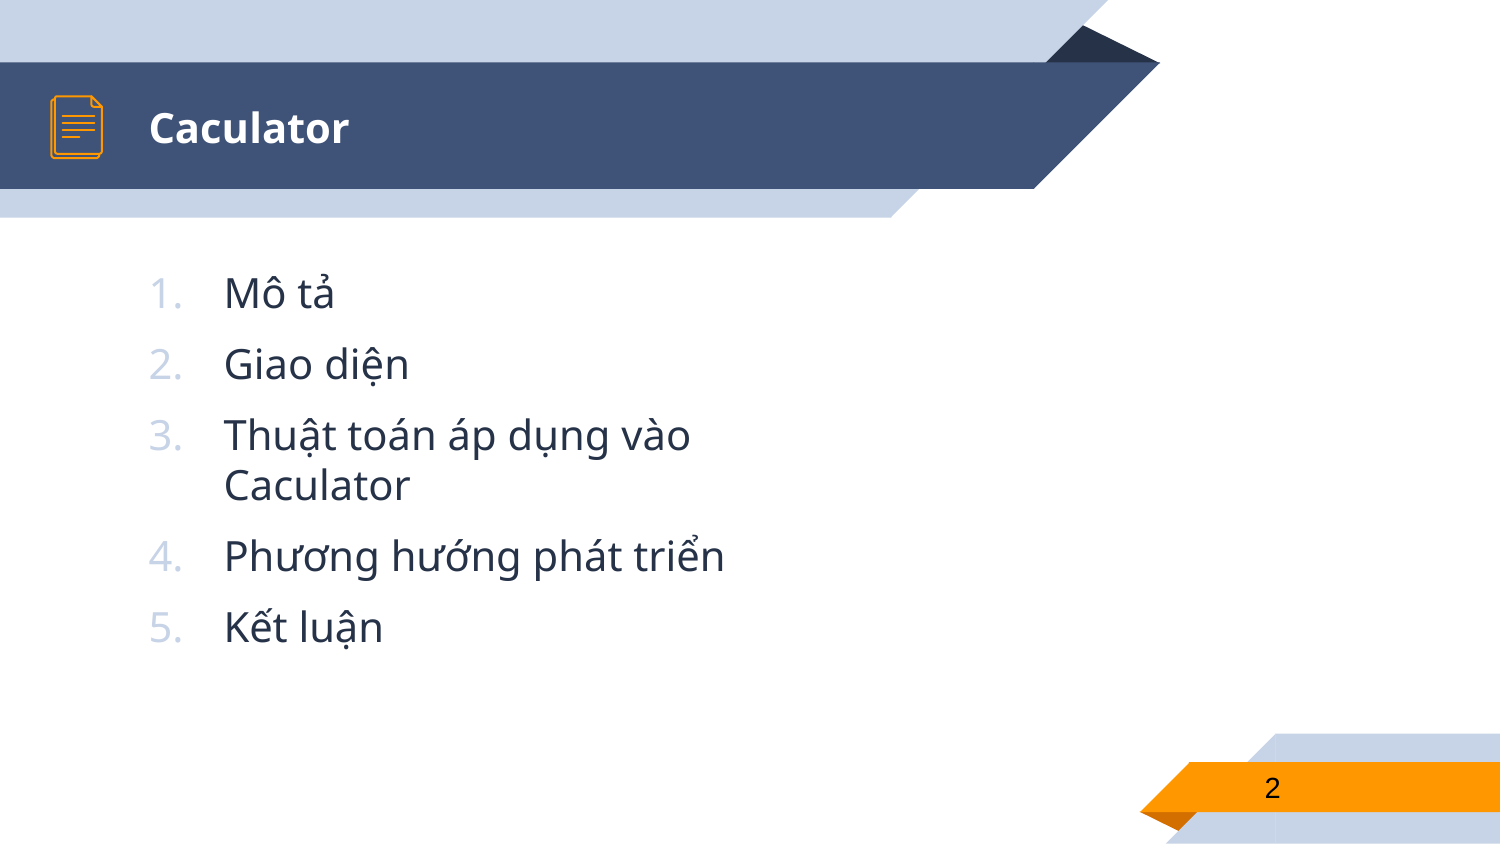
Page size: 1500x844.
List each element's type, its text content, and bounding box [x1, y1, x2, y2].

slide_number 2 [1249, 760, 1494, 813]
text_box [50, 96, 103, 159]
list Mô tả Giao diện Thuật toán áp dụng vào Caculator Phương hướng phát triển Kết luận [133, 252, 888, 700]
title Caculator [133, 64, 997, 190]
